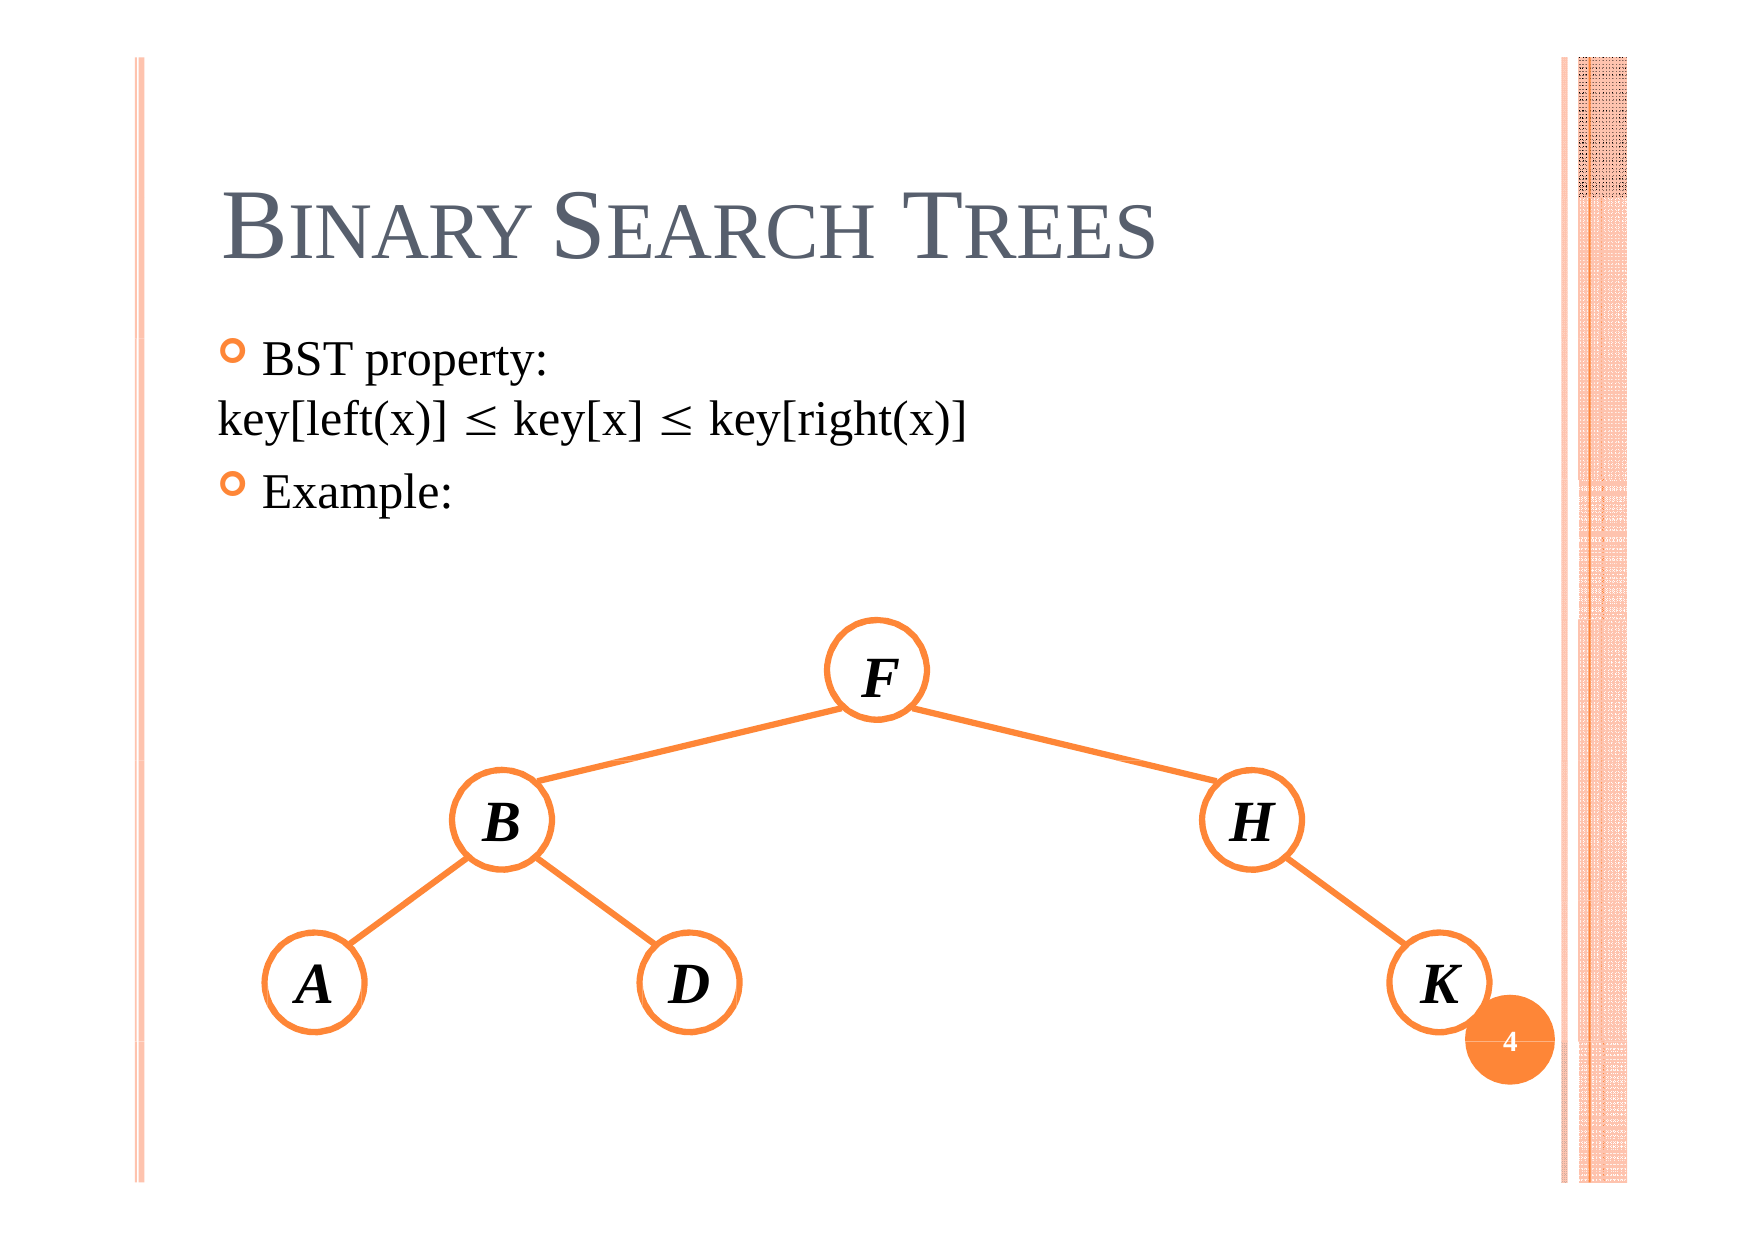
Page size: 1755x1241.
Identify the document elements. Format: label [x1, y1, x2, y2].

text_box [134, 704, 1628, 759]
text_box [134, 57, 1628, 704]
text_box [134, 760, 1628, 900]
text_box [126, 900, 1628, 1183]
text_box [1465, 1041, 1568, 1183]
